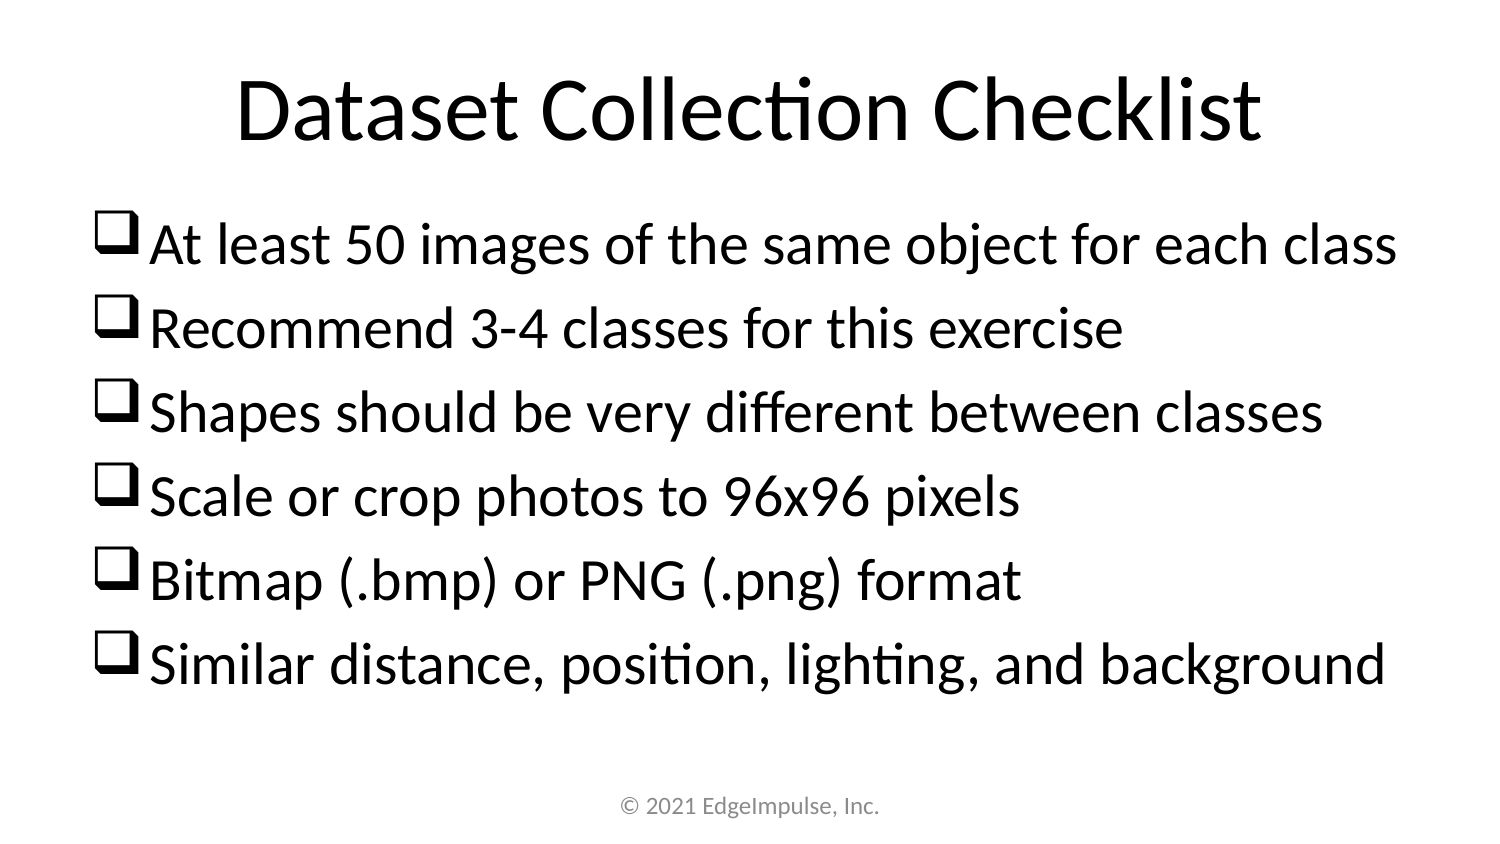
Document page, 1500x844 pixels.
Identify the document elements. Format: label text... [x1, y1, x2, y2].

list At least 50 images of the same object for each class Recommend 3-4 classes for this exercise Shapes should be very different between classes Scale or crop photos to 96x96 pixels Bitmap (.bmp) or PNG (.png) format Similar distance, position, lighting, and background [75, 196, 1425, 754]
footer © 2021 EdgeImpulse, Inc. [512, 782, 988, 827]
title Dataset Collection Checklist [75, 33, 1425, 175]
